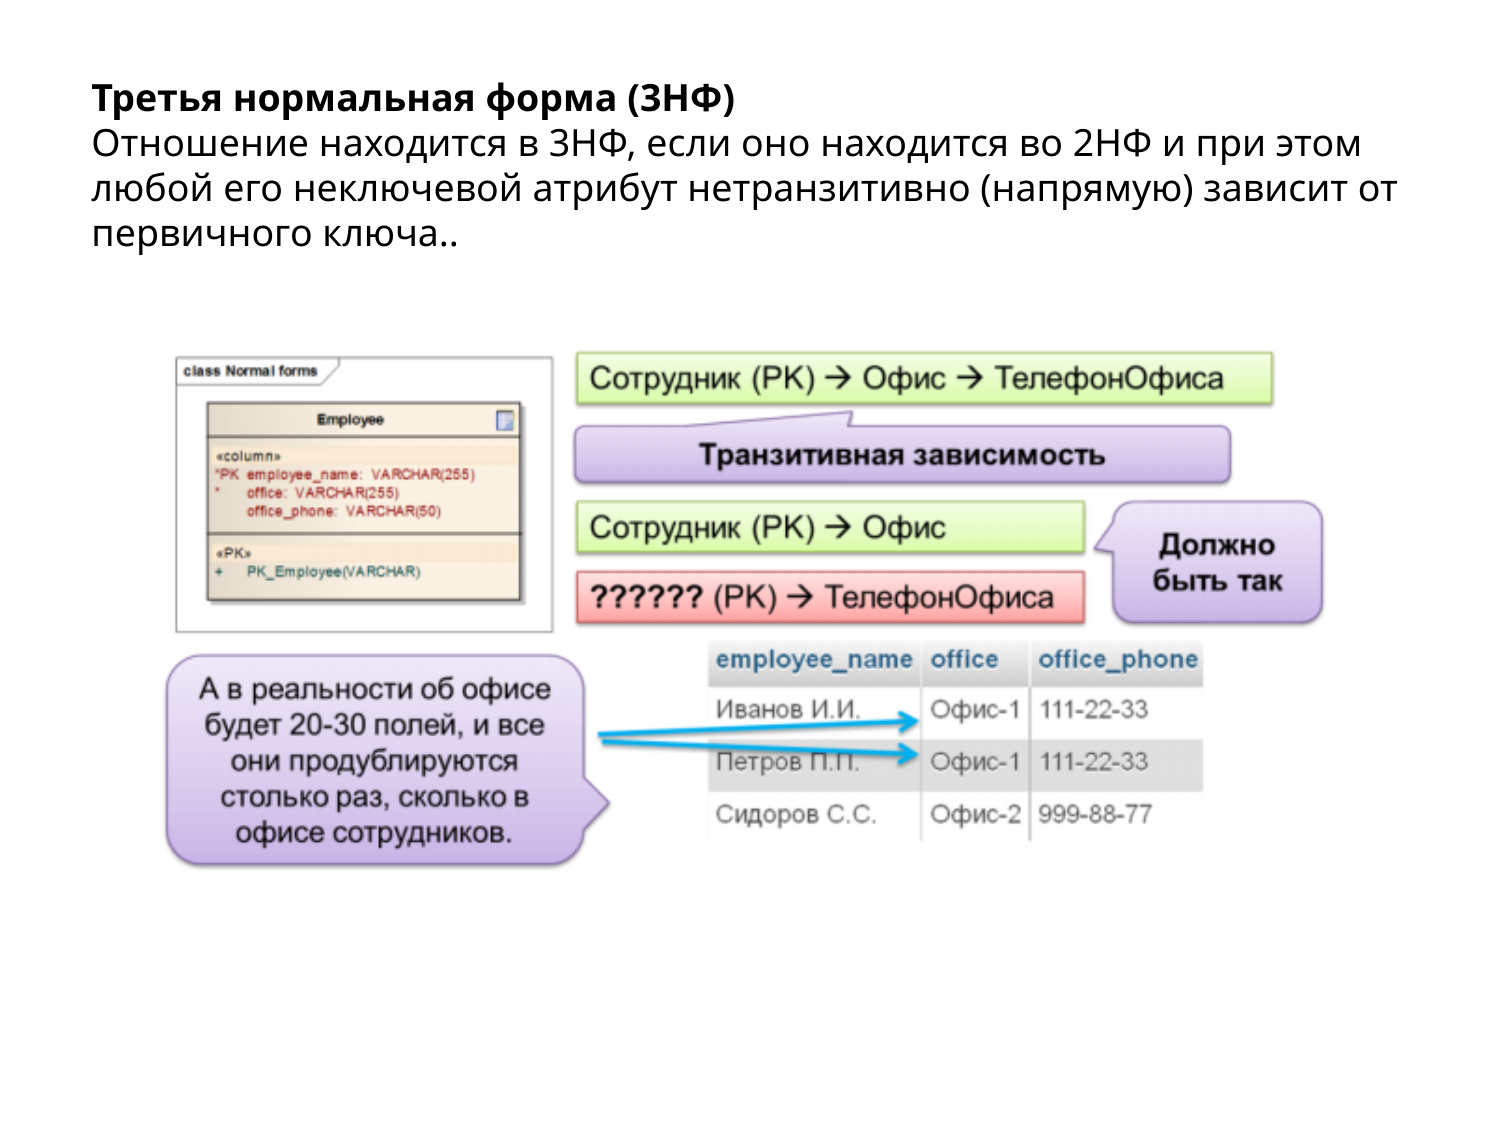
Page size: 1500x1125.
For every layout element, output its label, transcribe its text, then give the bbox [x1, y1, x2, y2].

picture [159, 349, 1328, 882]
text_box Третья нормальная форма (3НФ) Отношение находится в 3НФ, если оно находится во 2НФ и при этом любой его неключевой атрибут нетранзитивно (напрямую) зависит от первичного ключа.. [76, 66, 1424, 262]
